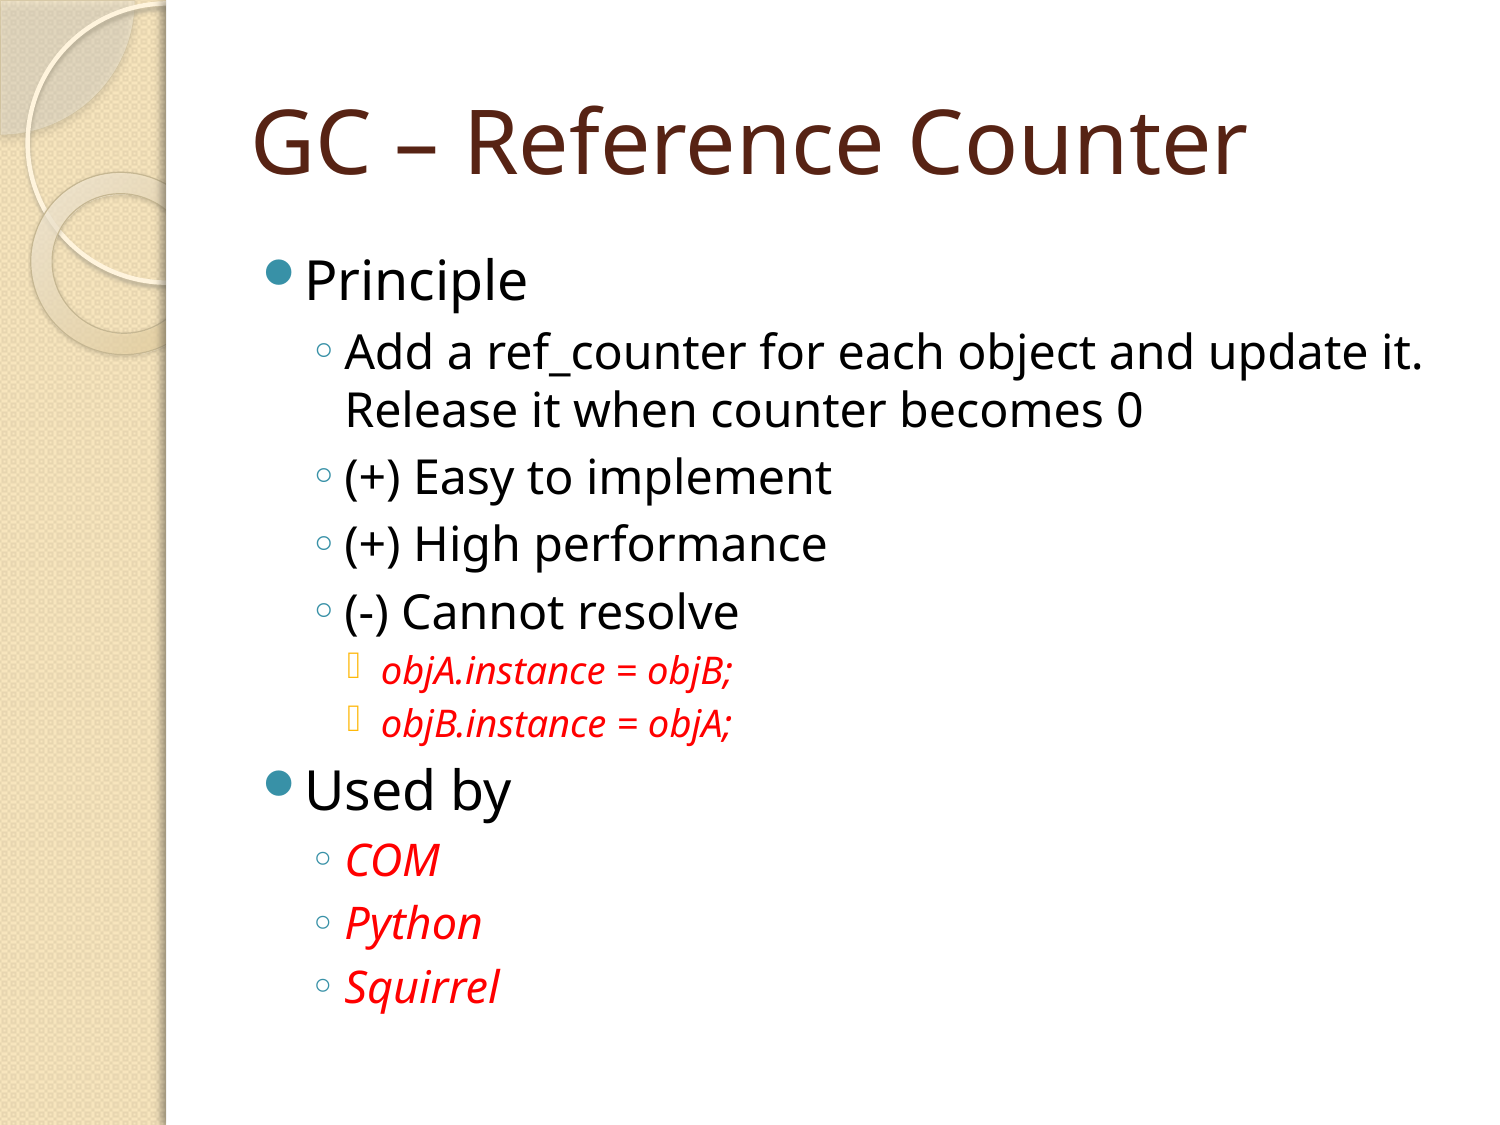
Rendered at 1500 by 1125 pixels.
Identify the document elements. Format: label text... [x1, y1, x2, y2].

title GC – Reference Counter [235, 45, 1466, 233]
list Principle Add a ref_counter for each object and update it. Release it when counter becomes 0 (+) Easy to implement (+) High performance (-) Cannot resolve objA.instance = objB; objB.instance = objA; Used by COM Python Squirrel [235, 237, 1466, 1025]
